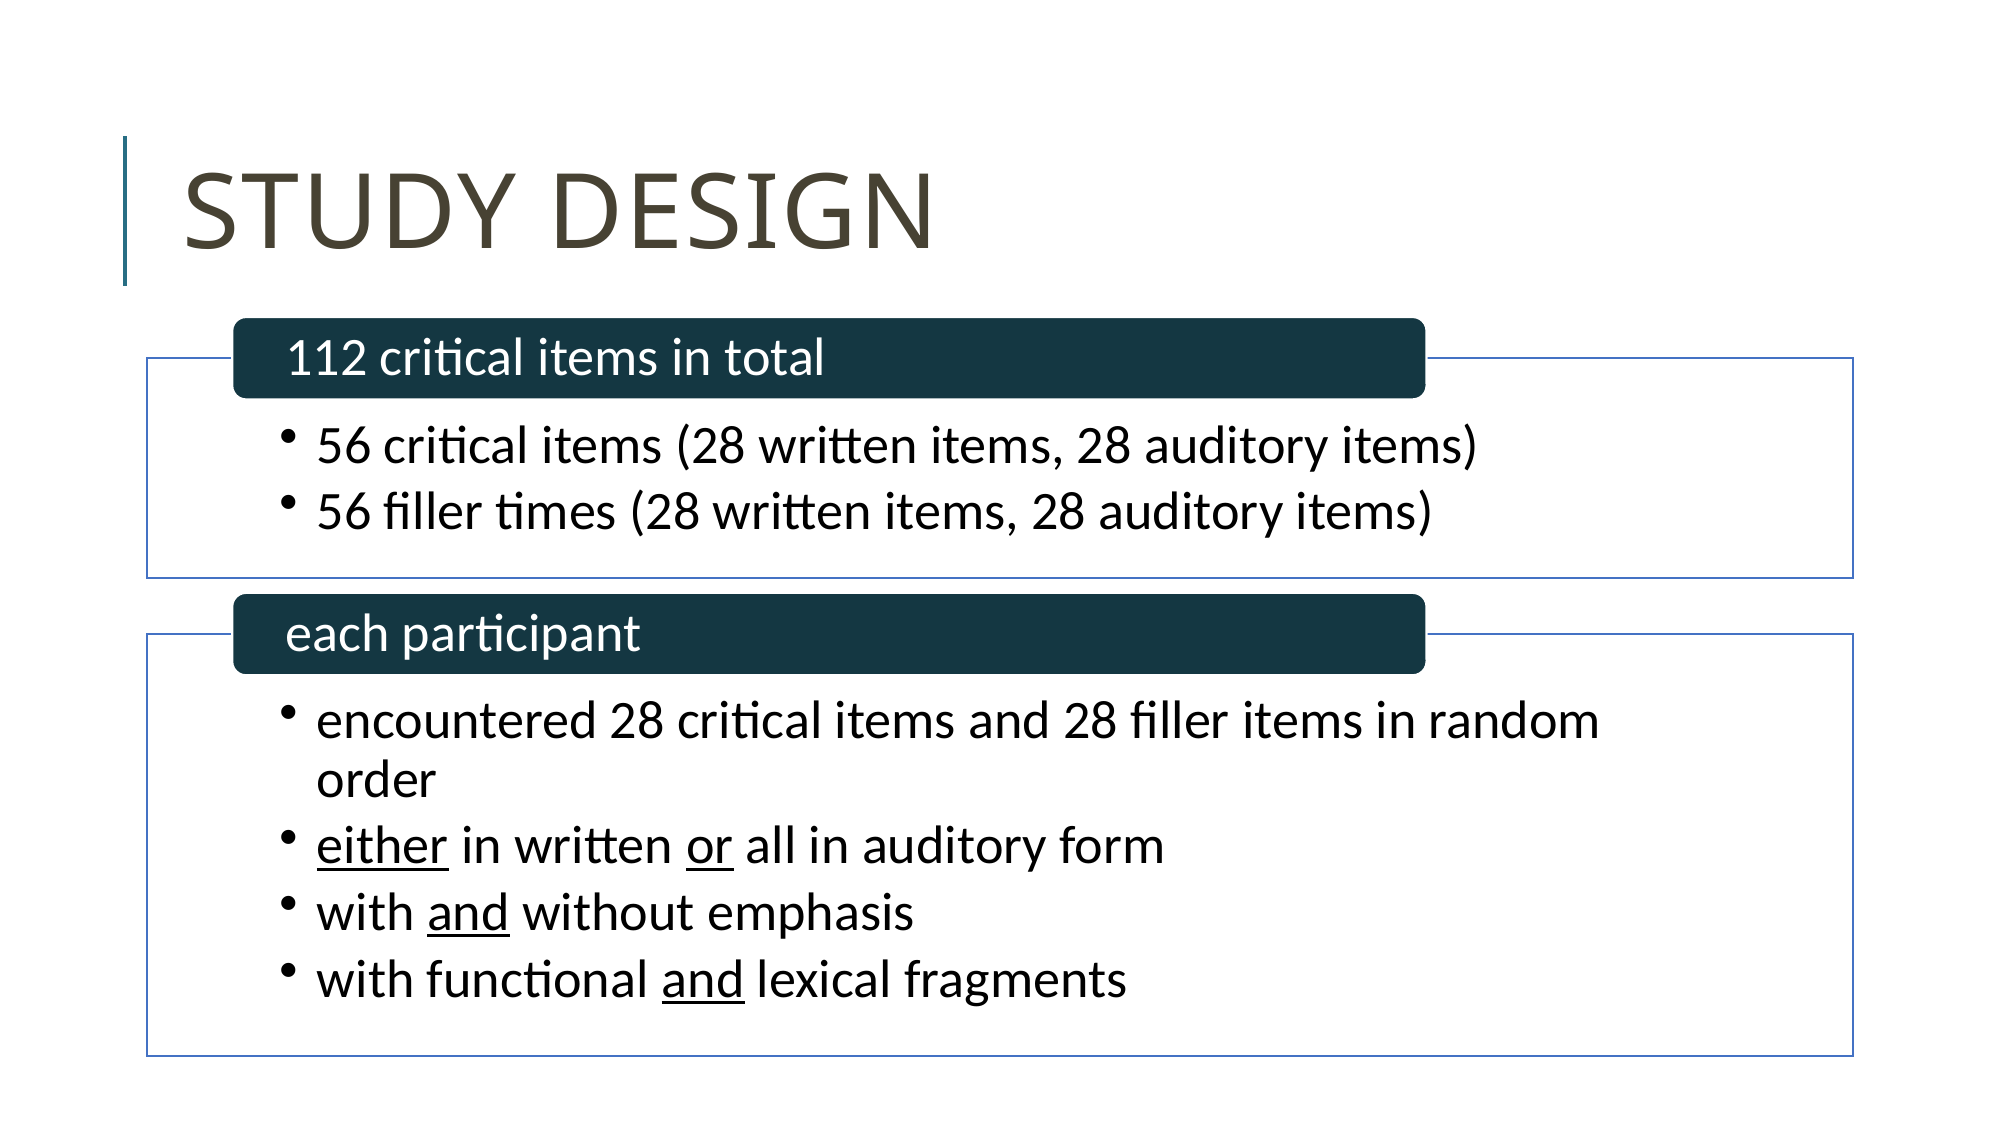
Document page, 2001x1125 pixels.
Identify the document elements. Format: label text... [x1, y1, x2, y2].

title Study design [168, 96, 1763, 311]
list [146, 311, 1854, 1061]
